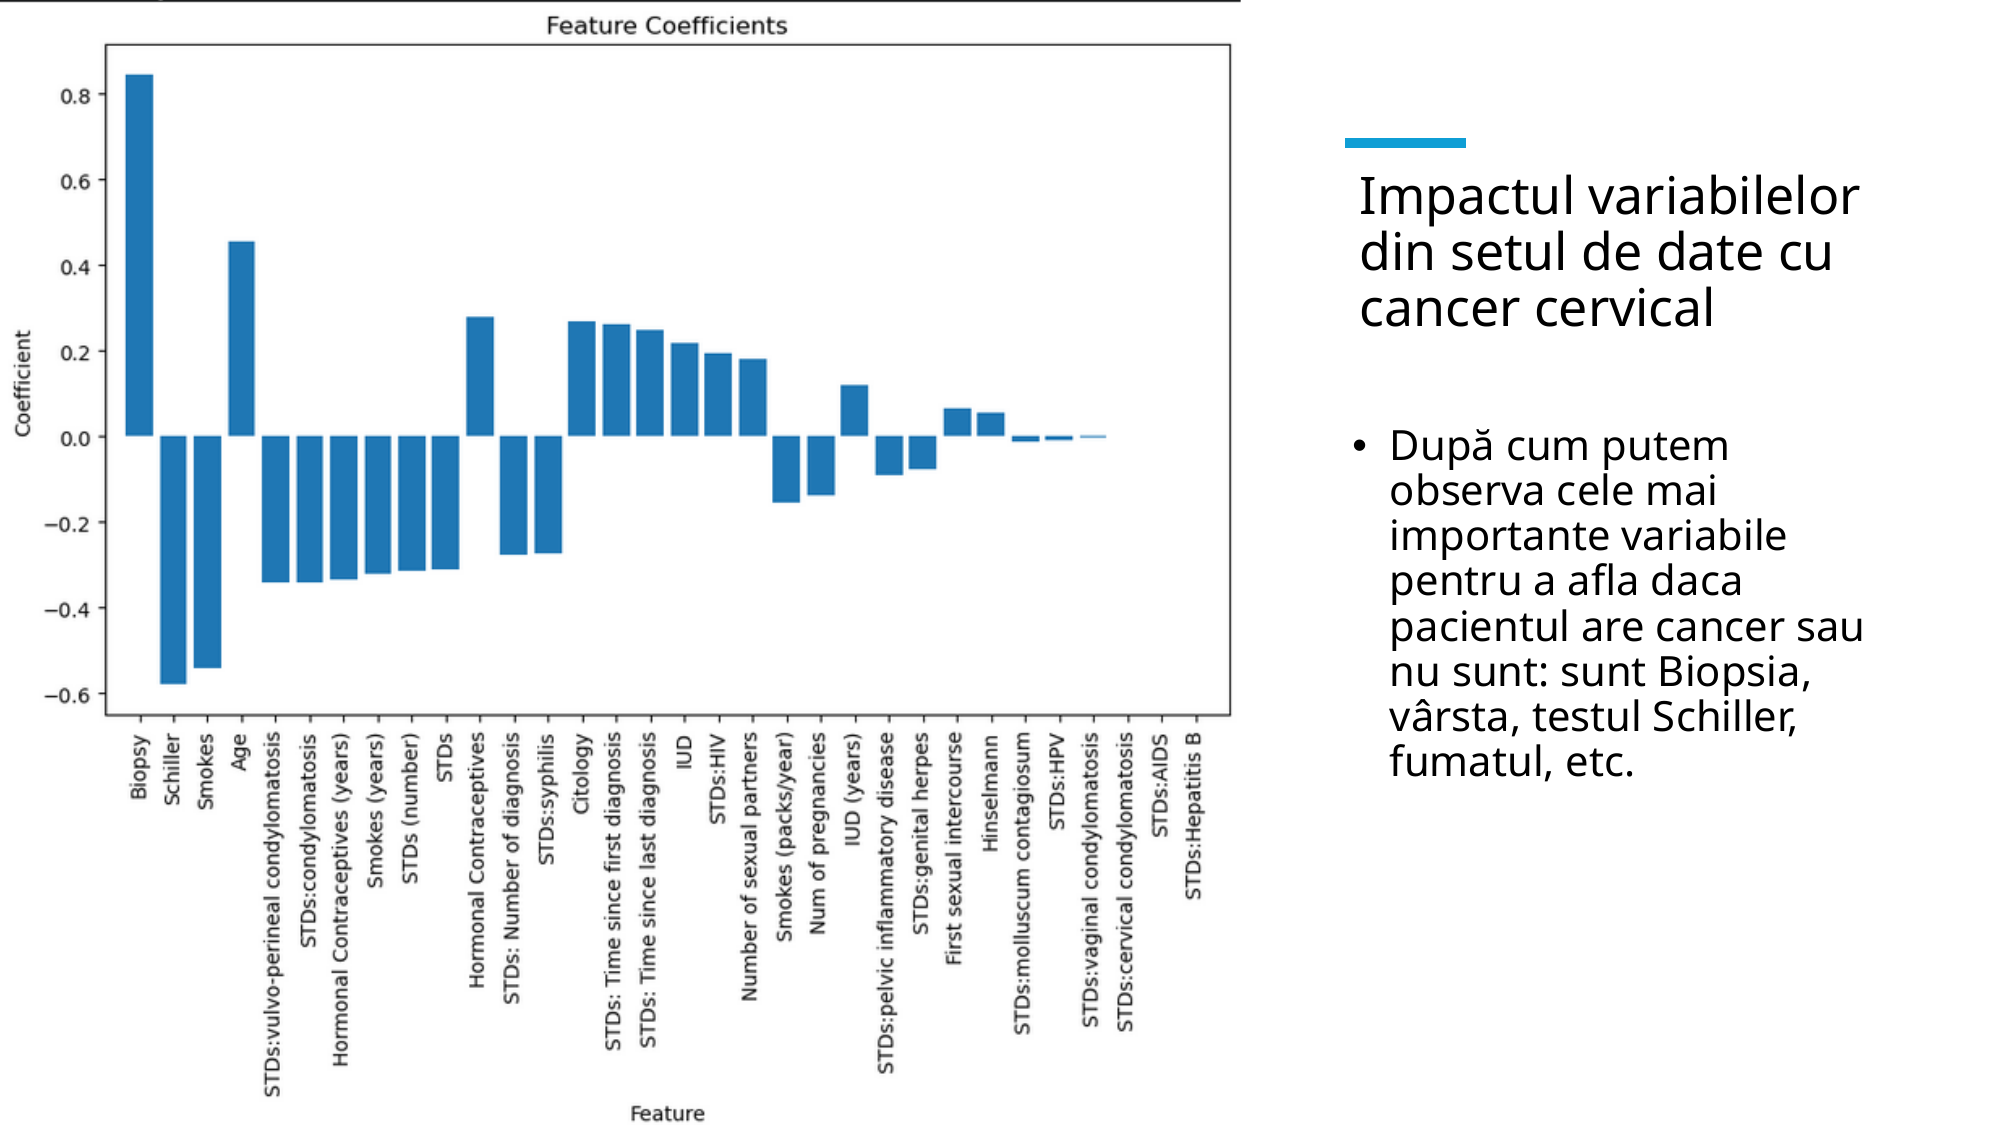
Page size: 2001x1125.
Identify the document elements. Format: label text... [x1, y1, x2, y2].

title Impactul variabilelor din setul de date cu cancer cervical [1345, 144, 1893, 363]
list După cum putem observa cele mai importante variabile pentru a afla daca pacientul are cancer sau nu sunt: sunt Biopsia, vârsta, testul Schiller, fumatul, etc. [1337, 417, 1901, 1008]
picture [0, 0, 1242, 1125]
